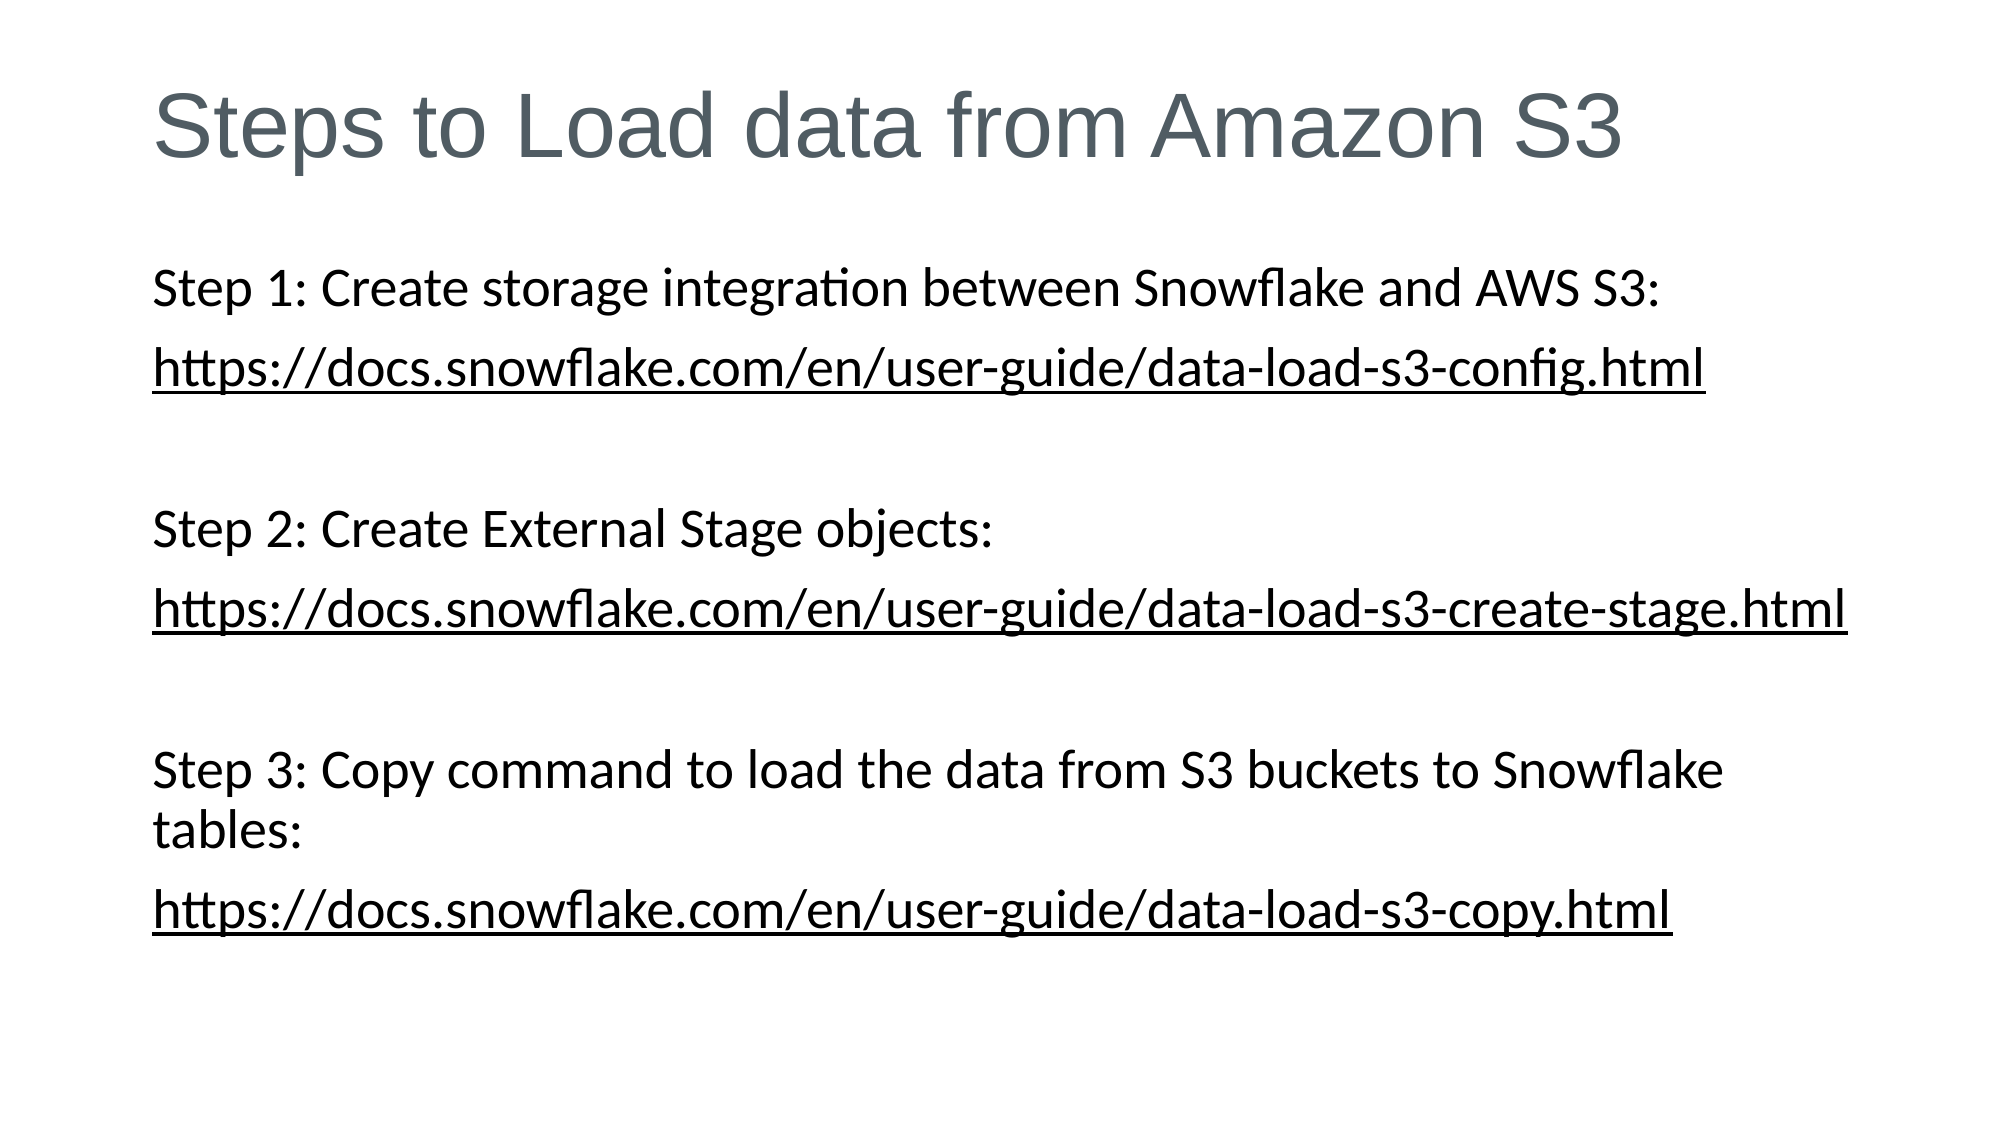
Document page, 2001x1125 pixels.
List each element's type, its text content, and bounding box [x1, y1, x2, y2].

list Step 1: Create storage integration between Snowflake and AWS S3: https://docs.snowflake.com/en/user-guide/data-load-s3-config.html Step 2: Create External Stage objects: https://docs.snowflake.com/en/user-guide/data-load-s3-create-stage.html Step 3: Copy command to load the data from S3 buckets to Snowflake tables: https://docs.snowflake.com/en/user-guide/data-load-s3-copy.html [137, 250, 1863, 965]
title Steps to Load data from Amazon S3 [137, 59, 1863, 196]
